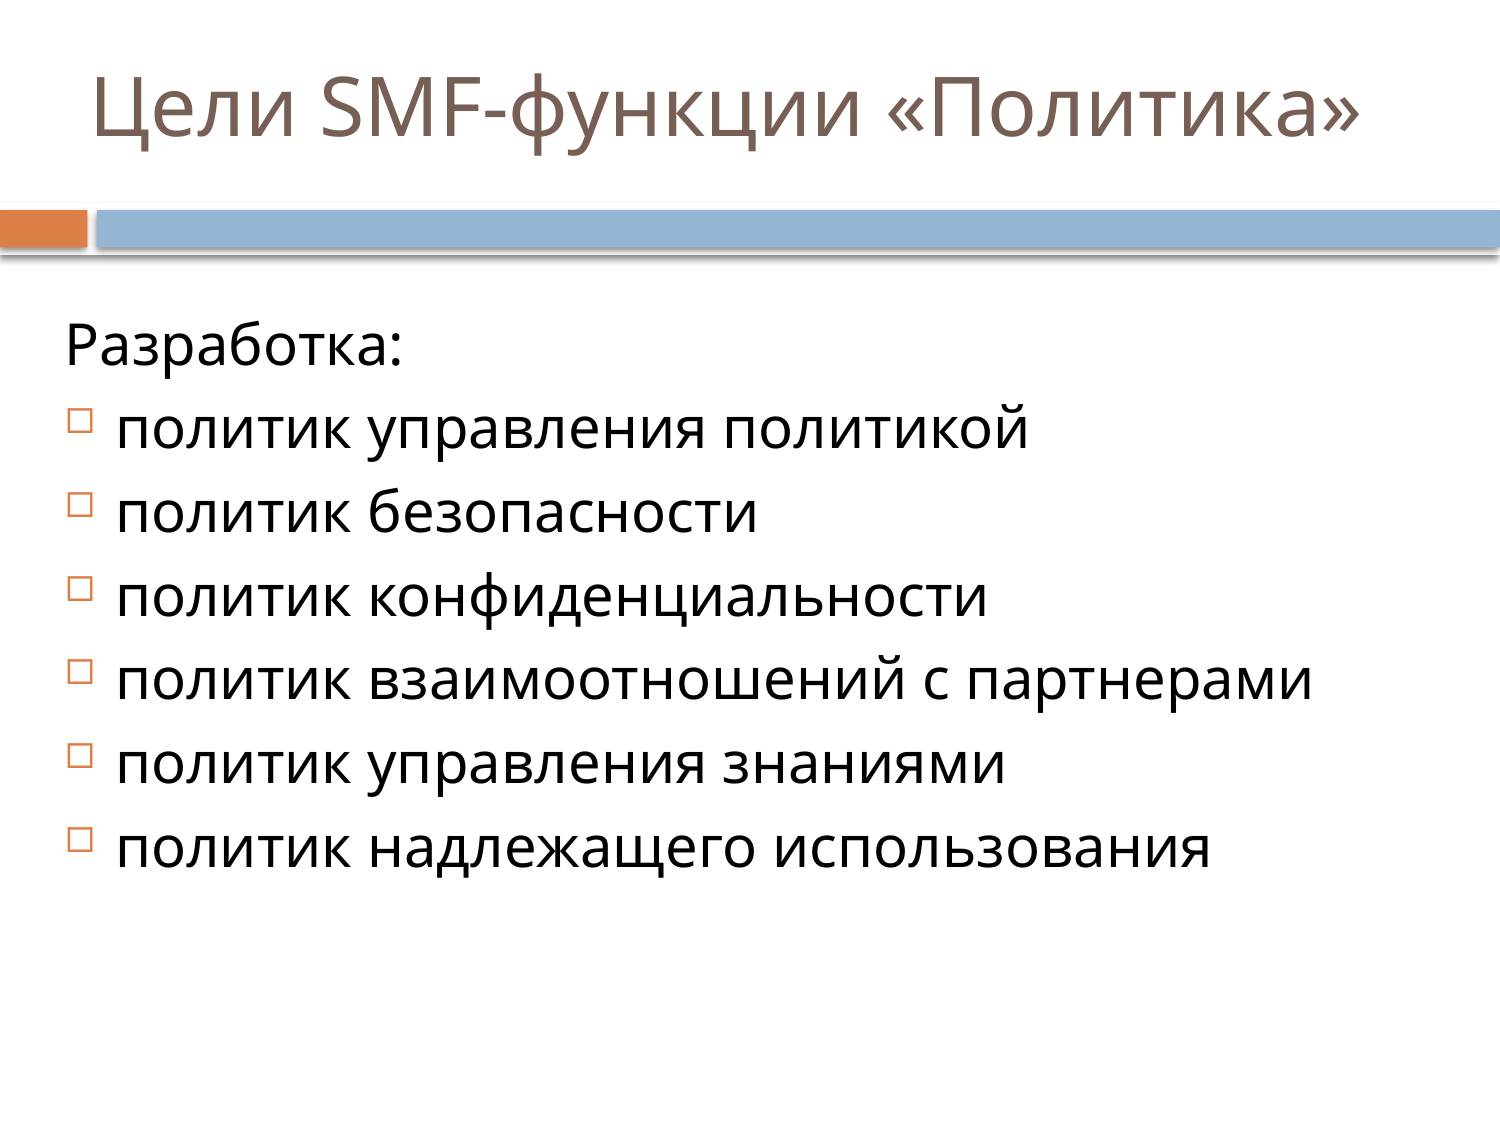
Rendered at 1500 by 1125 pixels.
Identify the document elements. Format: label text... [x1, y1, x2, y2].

title Цели SMF-функции «Политика» [75, 45, 1425, 161]
list Разработка: политик управления политикой политик безопасности политик конфиденциальности политик взаимоотношений с партнерами политик управления знаниями политик надлежащего использования [50, 299, 1400, 891]
